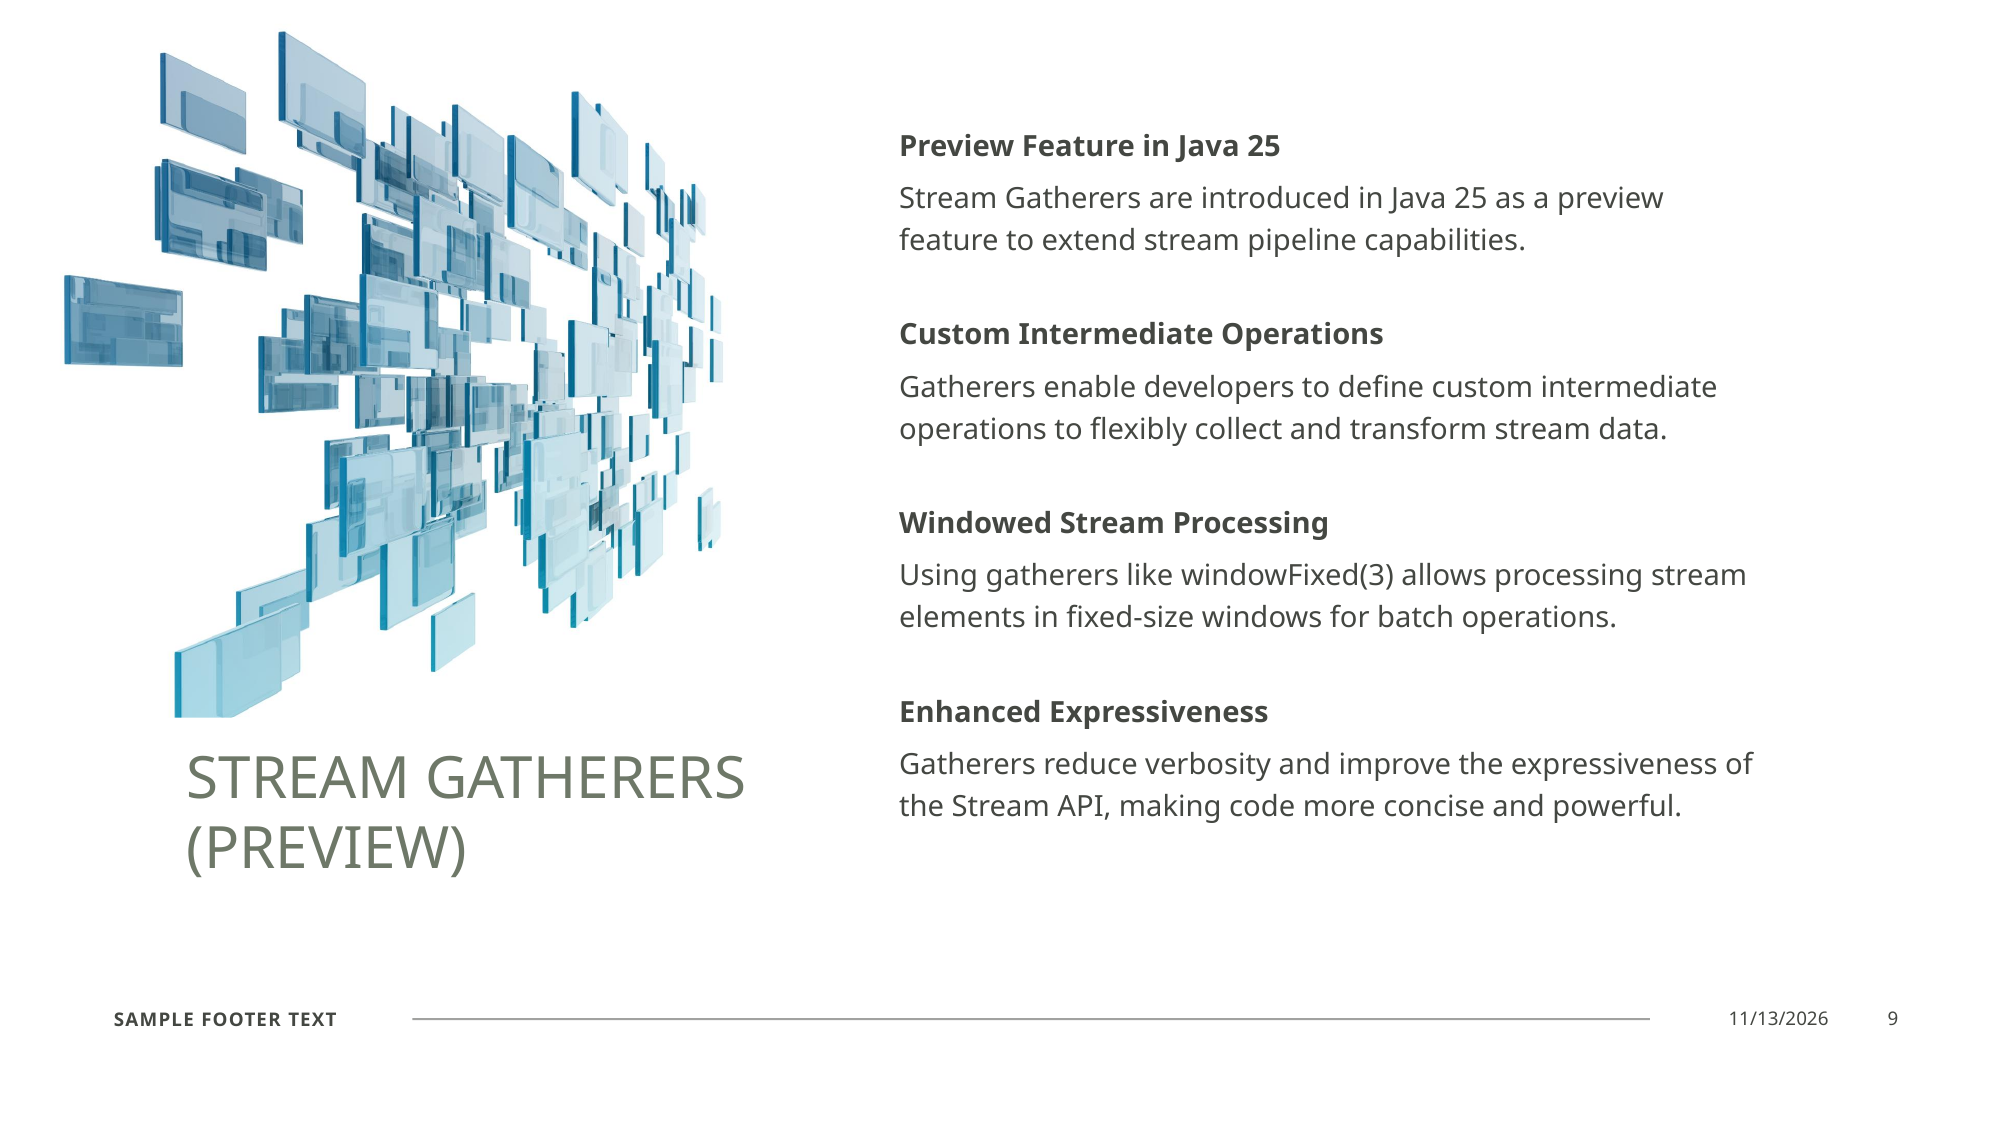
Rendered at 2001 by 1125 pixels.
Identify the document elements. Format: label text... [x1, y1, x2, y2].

list Preview Feature in Java 25 Stream Gatherers are introduced in Java 25 as a preview feature to extend stream pipeline capabilities. Custom Intermediate Operations Gatherers enable developers to define custom intermediate operations to flexibly collect and transform stream data. Windowed Stream Processing Using gatherers like windowFixed(3) allows processing stream elements in fixed-size windows for batch operations. Enhanced Expressiveness Gatherers reduce verbosity and improve the expressiveness of the Stream API, making code more concise and powerful. [884, 112, 1775, 967]
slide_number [1650, 989, 1842, 1049]
title Stream Gatherers (Preview) [164, 717, 804, 944]
slide_number 9 [1842, 989, 1914, 1049]
picture [0, 0, 788, 792]
footer Sample Footer Text [98, 989, 413, 1049]
